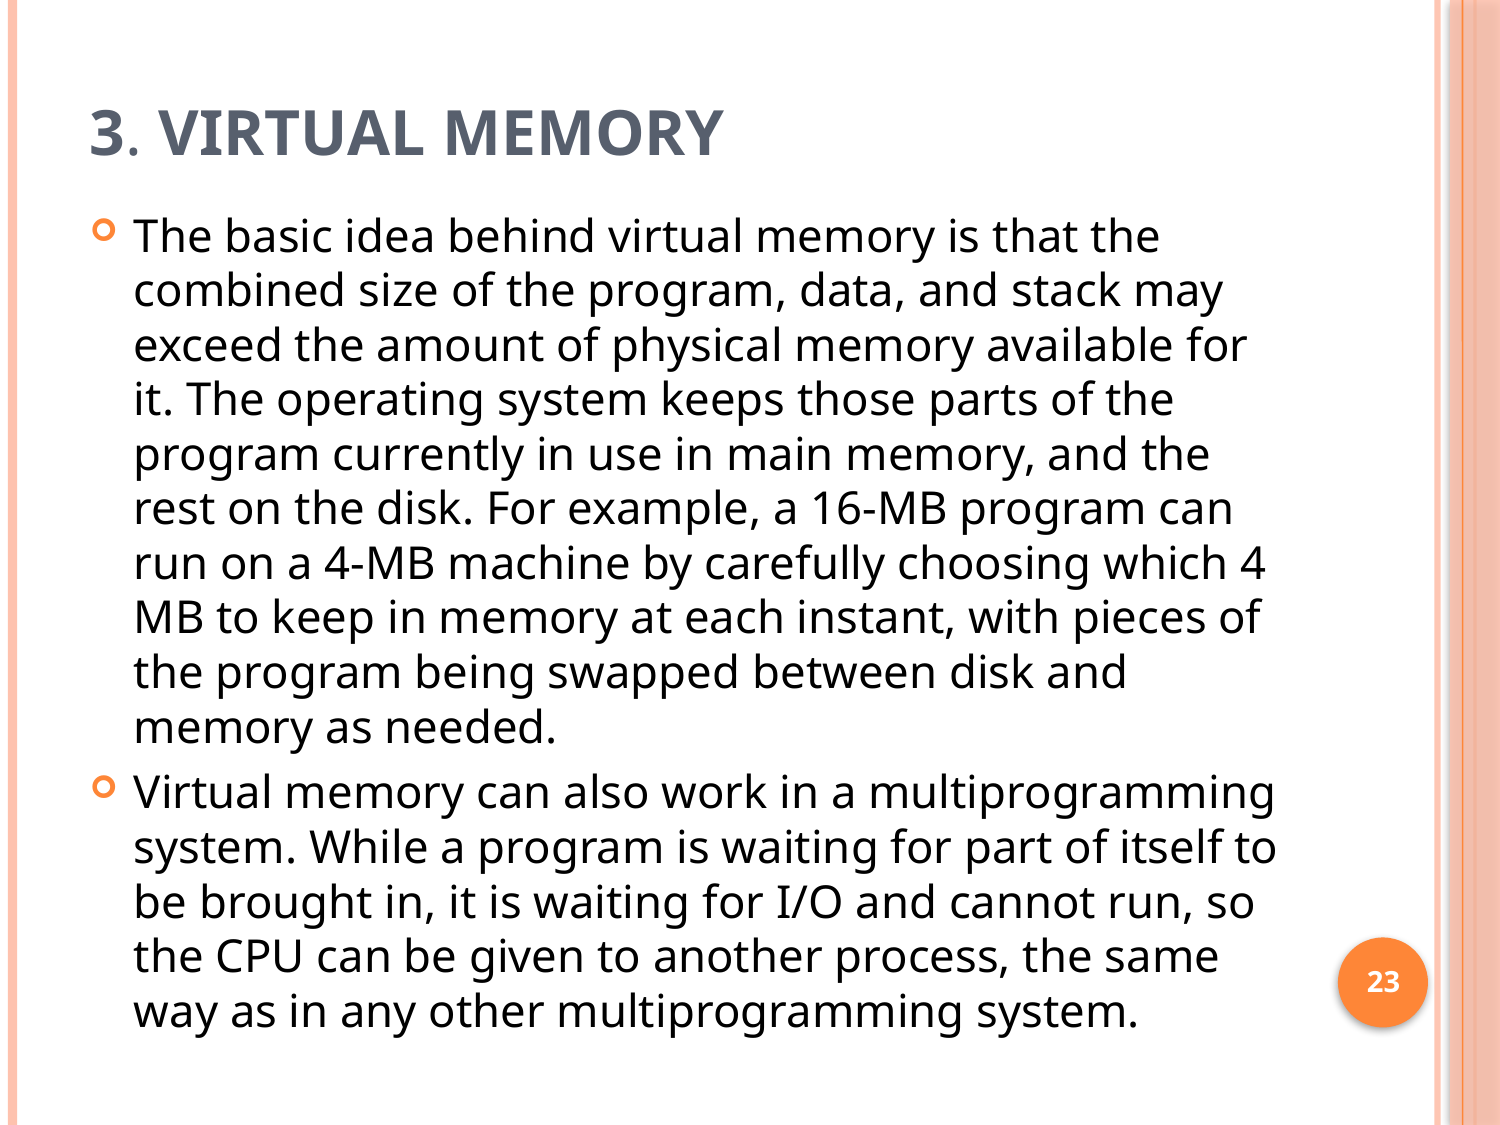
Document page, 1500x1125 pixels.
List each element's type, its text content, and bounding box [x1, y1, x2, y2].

title 3. VIRTUAL MEMORY [75, 0, 1300, 176]
slide_number 23 [1333, 940, 1434, 1027]
list The basic idea behind virtual memory is that the combined size of the program, data, and stack may exceed the amount of physical memory available for it. The operating system keeps those parts of the program currently in use in main memory, and the rest on the disk. For example, a 16-MB program can run on a 4-MB machine by carefully choosing which 4 MB to keep in memory at each instant, with pieces of the program being swapped between disk and memory as needed. Virtual memory can also work in a multiprogramming system. While a program is waiting for part of itself to be brought in, it is waiting for I/O and cannot run, so the CPU can be given to another process, the same way as in any other multiprogramming system. [75, 199, 1300, 1062]
